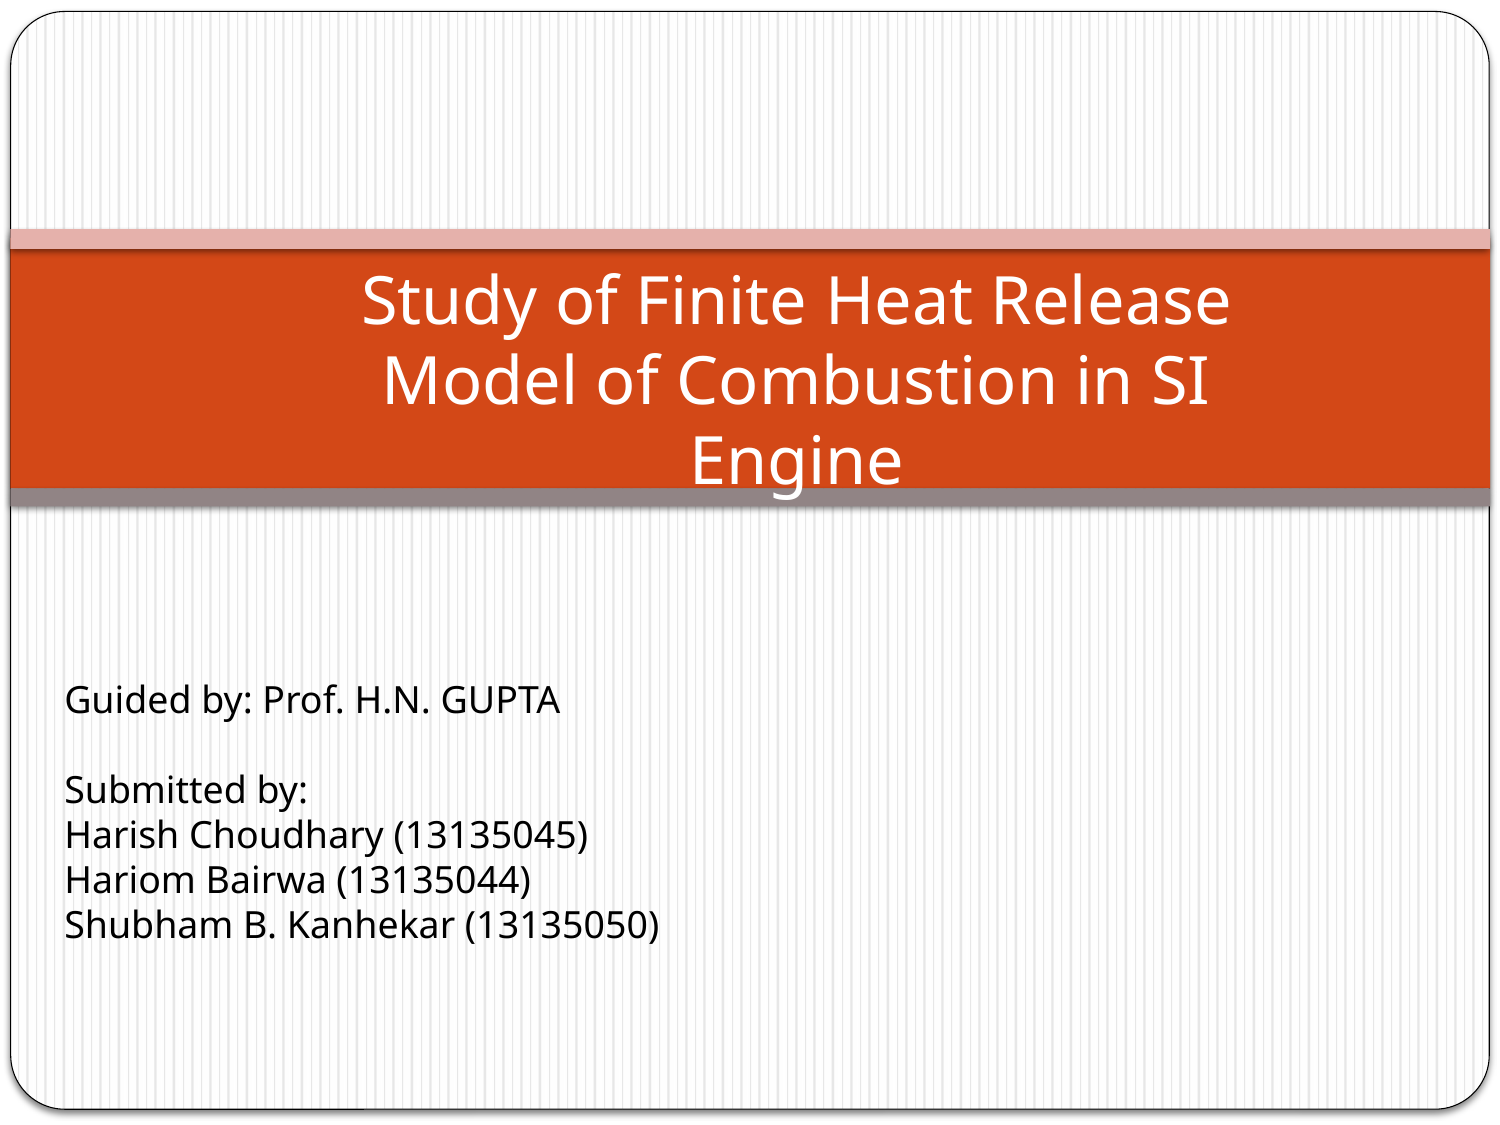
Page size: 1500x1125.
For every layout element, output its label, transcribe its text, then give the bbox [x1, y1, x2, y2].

title Study of Finite Heat Release Model of Combustion in SI Engine [265, 231, 1329, 532]
text_box Guided by: Prof. H.N. GUPTA Submitted by: Harish Choudhary (13135045) Hariom Bairwa (13135044) Shubham B. Kanhekar (13135050) [49, 668, 675, 954]
